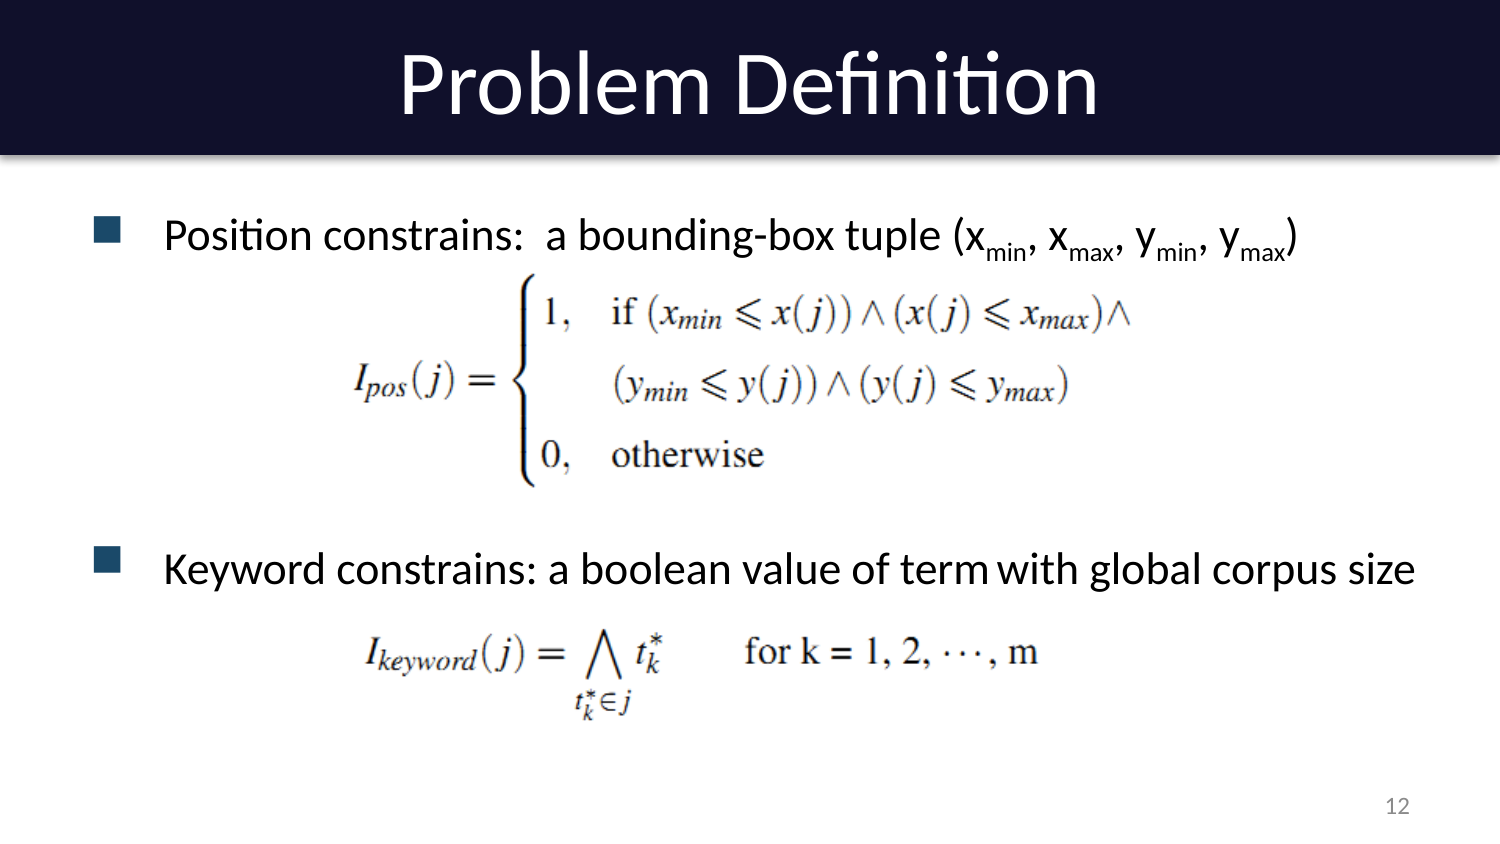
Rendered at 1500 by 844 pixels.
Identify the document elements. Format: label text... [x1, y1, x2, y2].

slide_number 12 [1074, 782, 1425, 827]
title Problem Definition [75, 7, 1425, 148]
list Position constrains: a bounding-box tuple (xmin, xmax, ymin, ymax) Keyword constrains: a boolean value of term with global corpus size [75, 196, 1450, 789]
picture [349, 271, 1137, 498]
picture [362, 609, 1046, 723]
